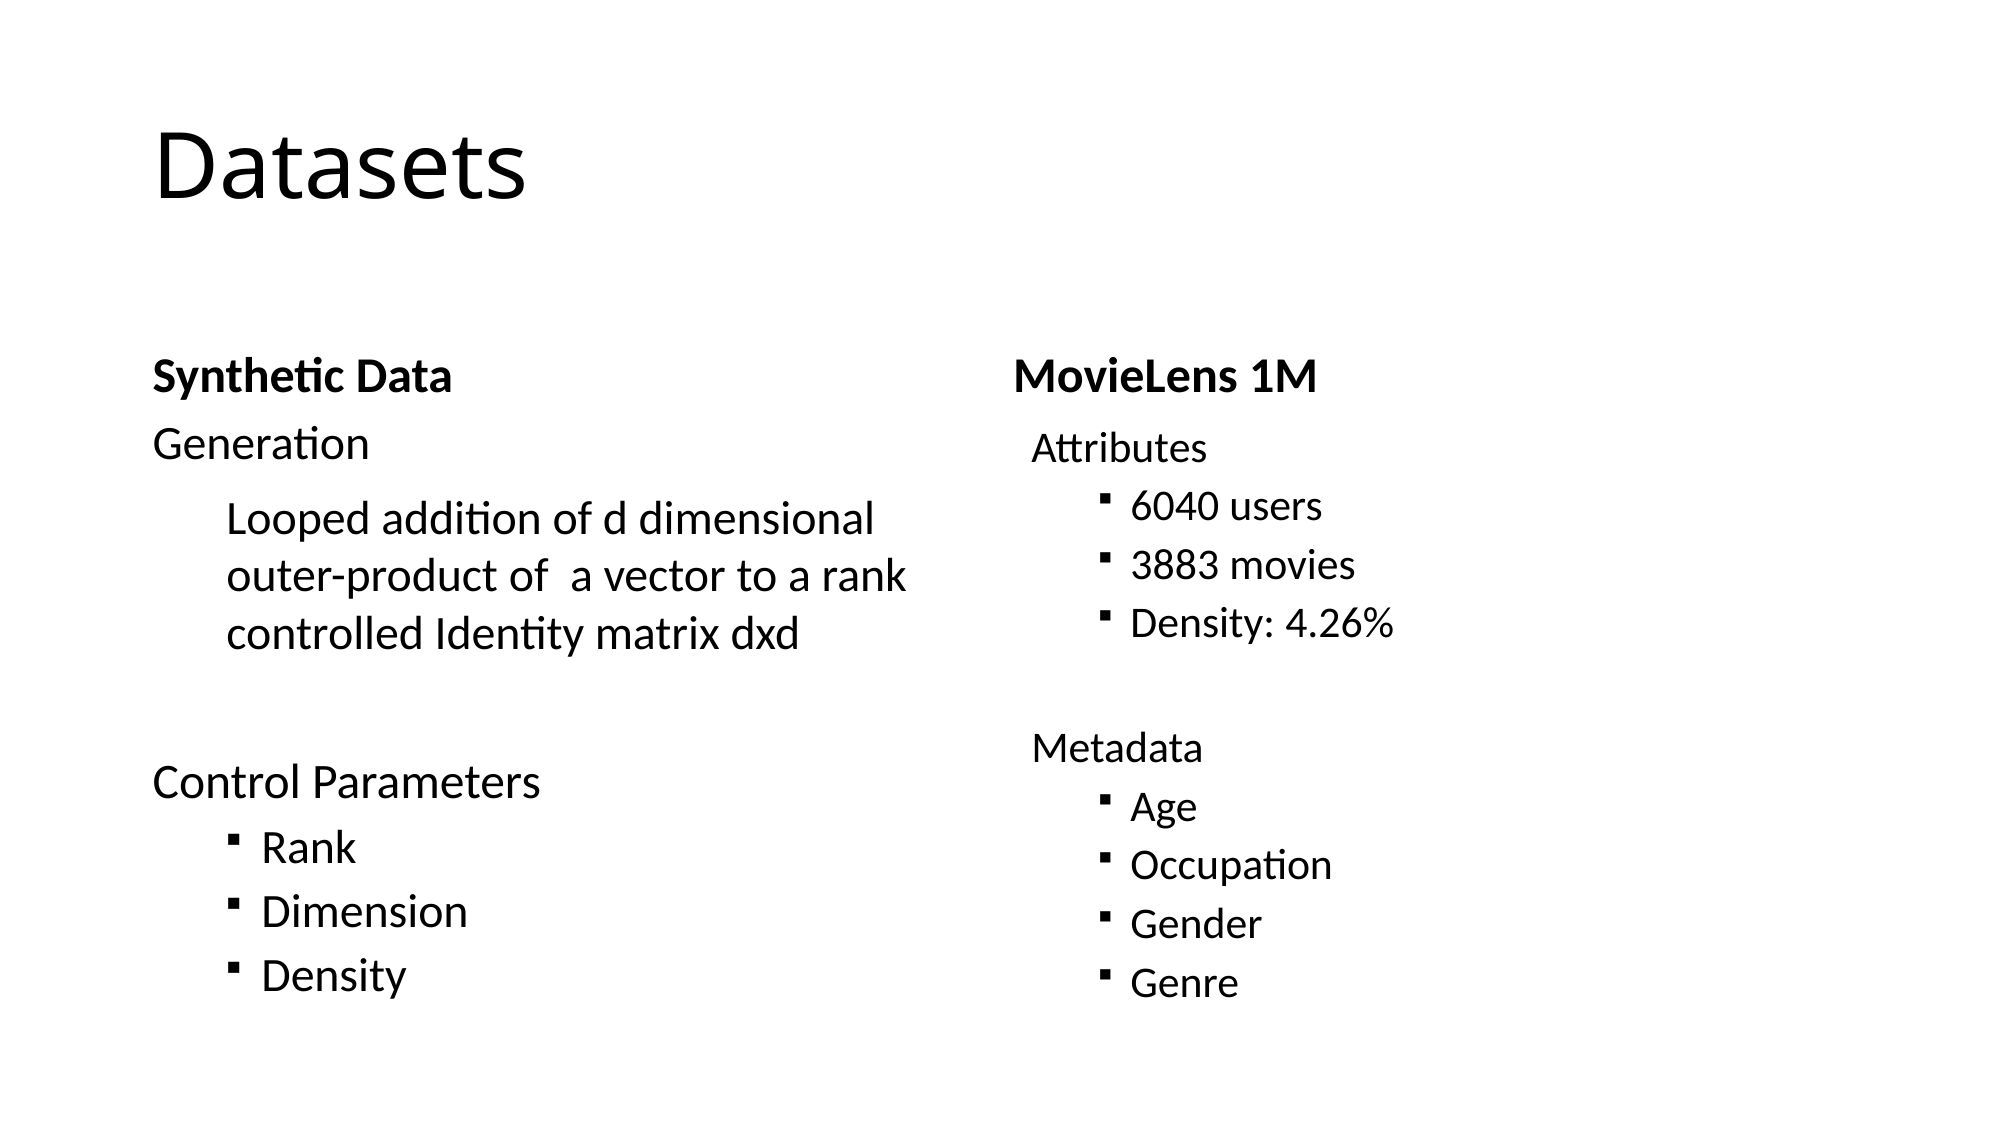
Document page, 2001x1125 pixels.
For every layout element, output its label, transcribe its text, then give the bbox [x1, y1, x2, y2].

list MovieLens 1M [998, 275, 1849, 411]
list Attributes 6040 users 3883 movies Density: 4.26% Metadata Age Occupation Gender Genre [1016, 410, 1867, 1016]
list Synthetic Data [137, 275, 984, 410]
list Generation Looped addition of d dimensional outer-product of a vector to a rank controlled Identity matrix dxd Control Parameters Rank Dimension Density [137, 410, 984, 1016]
title Datasets [137, 59, 1863, 278]
